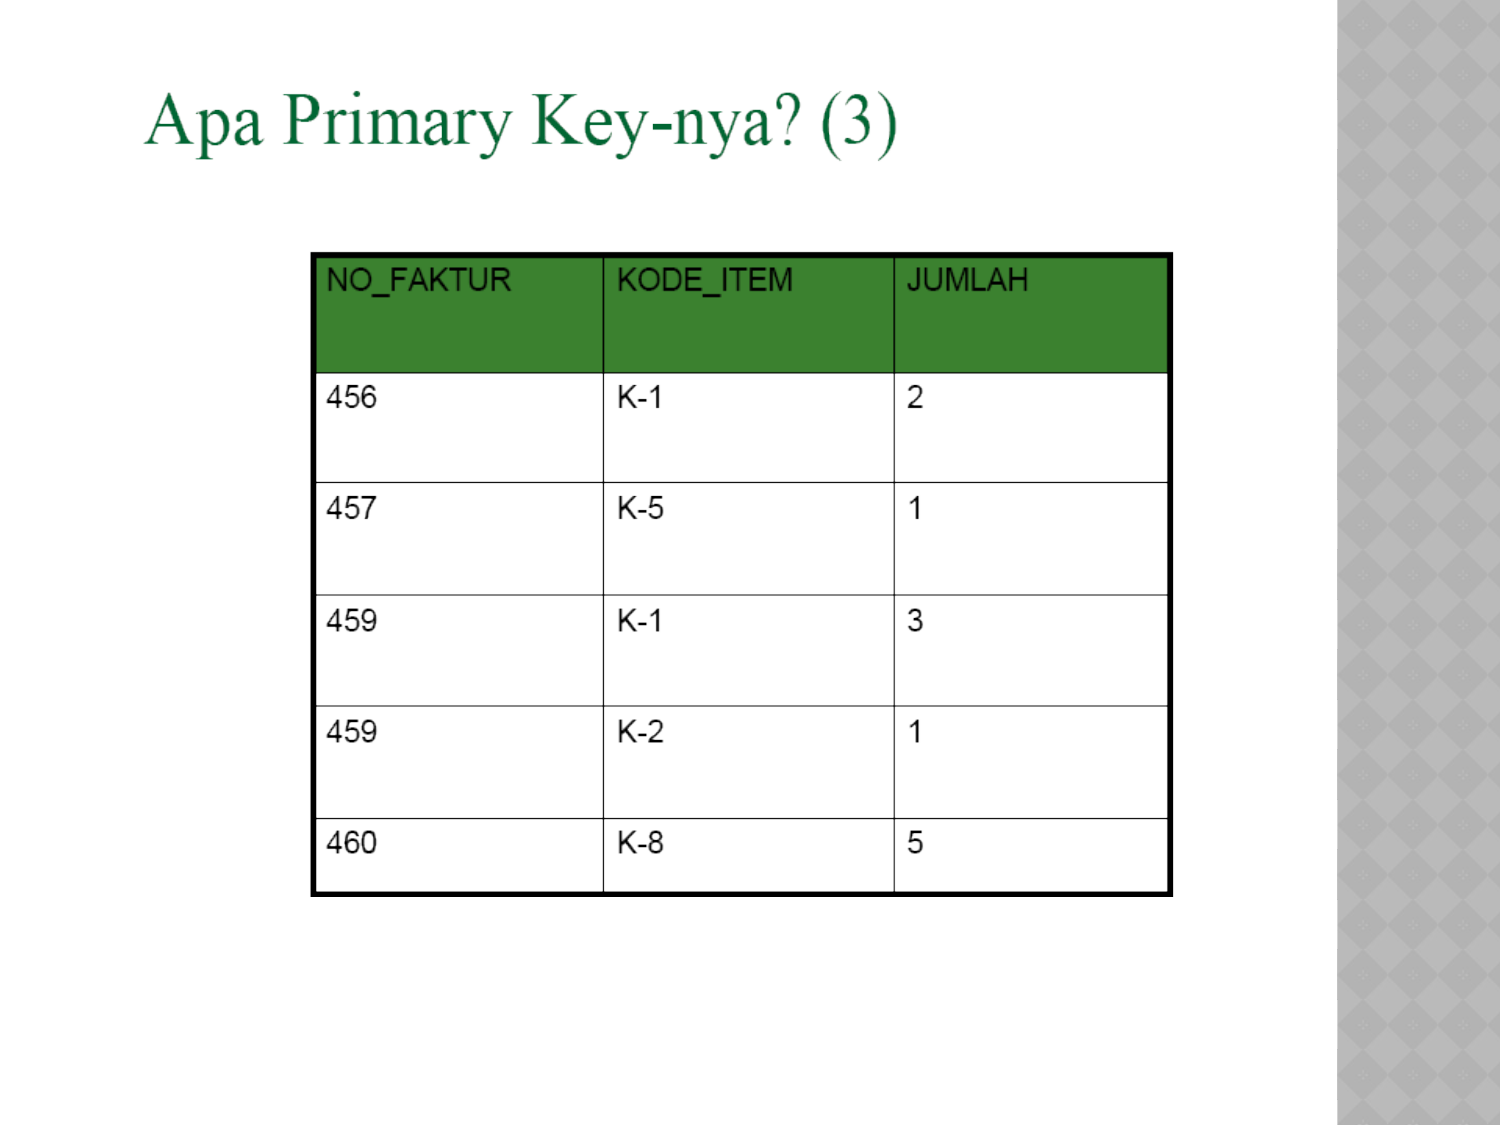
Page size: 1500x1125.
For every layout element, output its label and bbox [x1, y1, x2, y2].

picture [137, 74, 1196, 897]
